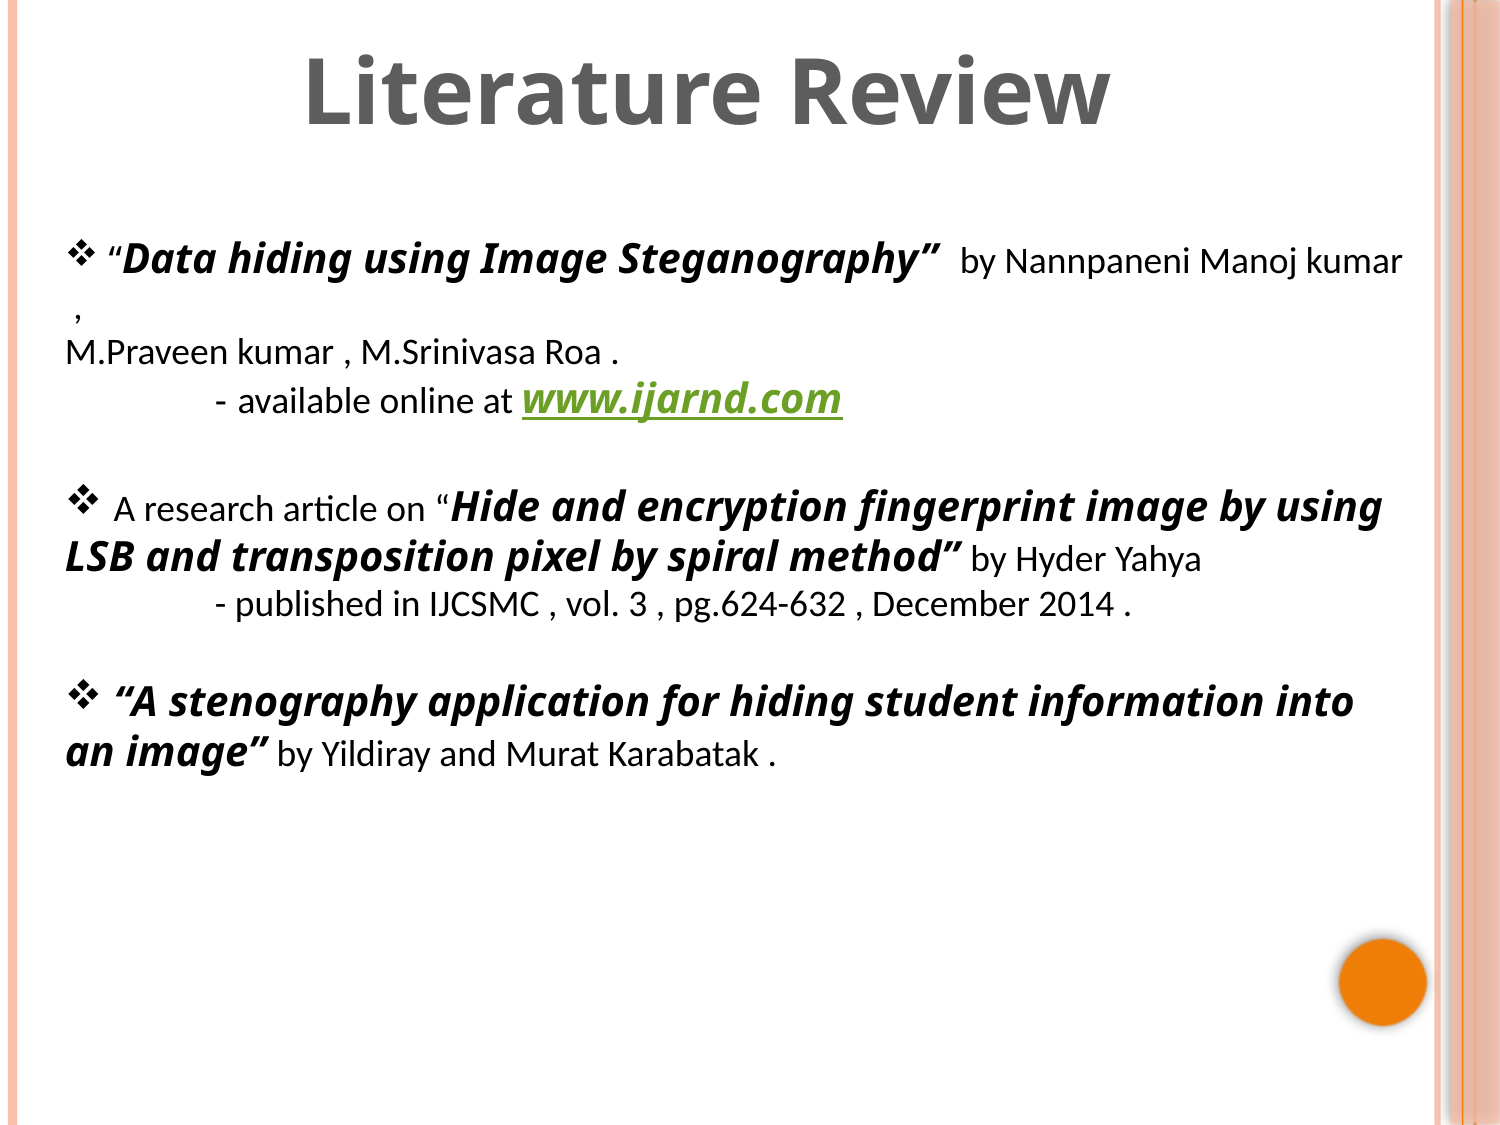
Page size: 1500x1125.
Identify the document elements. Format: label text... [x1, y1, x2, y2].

text_box Literature Review [286, 24, 1128, 150]
text_box “Data hiding using Image Steganography” by Nannpaneni Manoj kumar , M.Praveen kumar , M.Srinivasa Roa . - available online at www.ijarnd.com A research article on “Hide and encryption fingerprint image by using LSB and transposition pixel by spiral method” by Hyder Yahya - published in IJCSMC , vol. 3 , pg.624-632 , December 2014 . “A stenography application for hiding student information into an image” by Yildiray and Murat Karabatak . [49, 224, 1423, 872]
